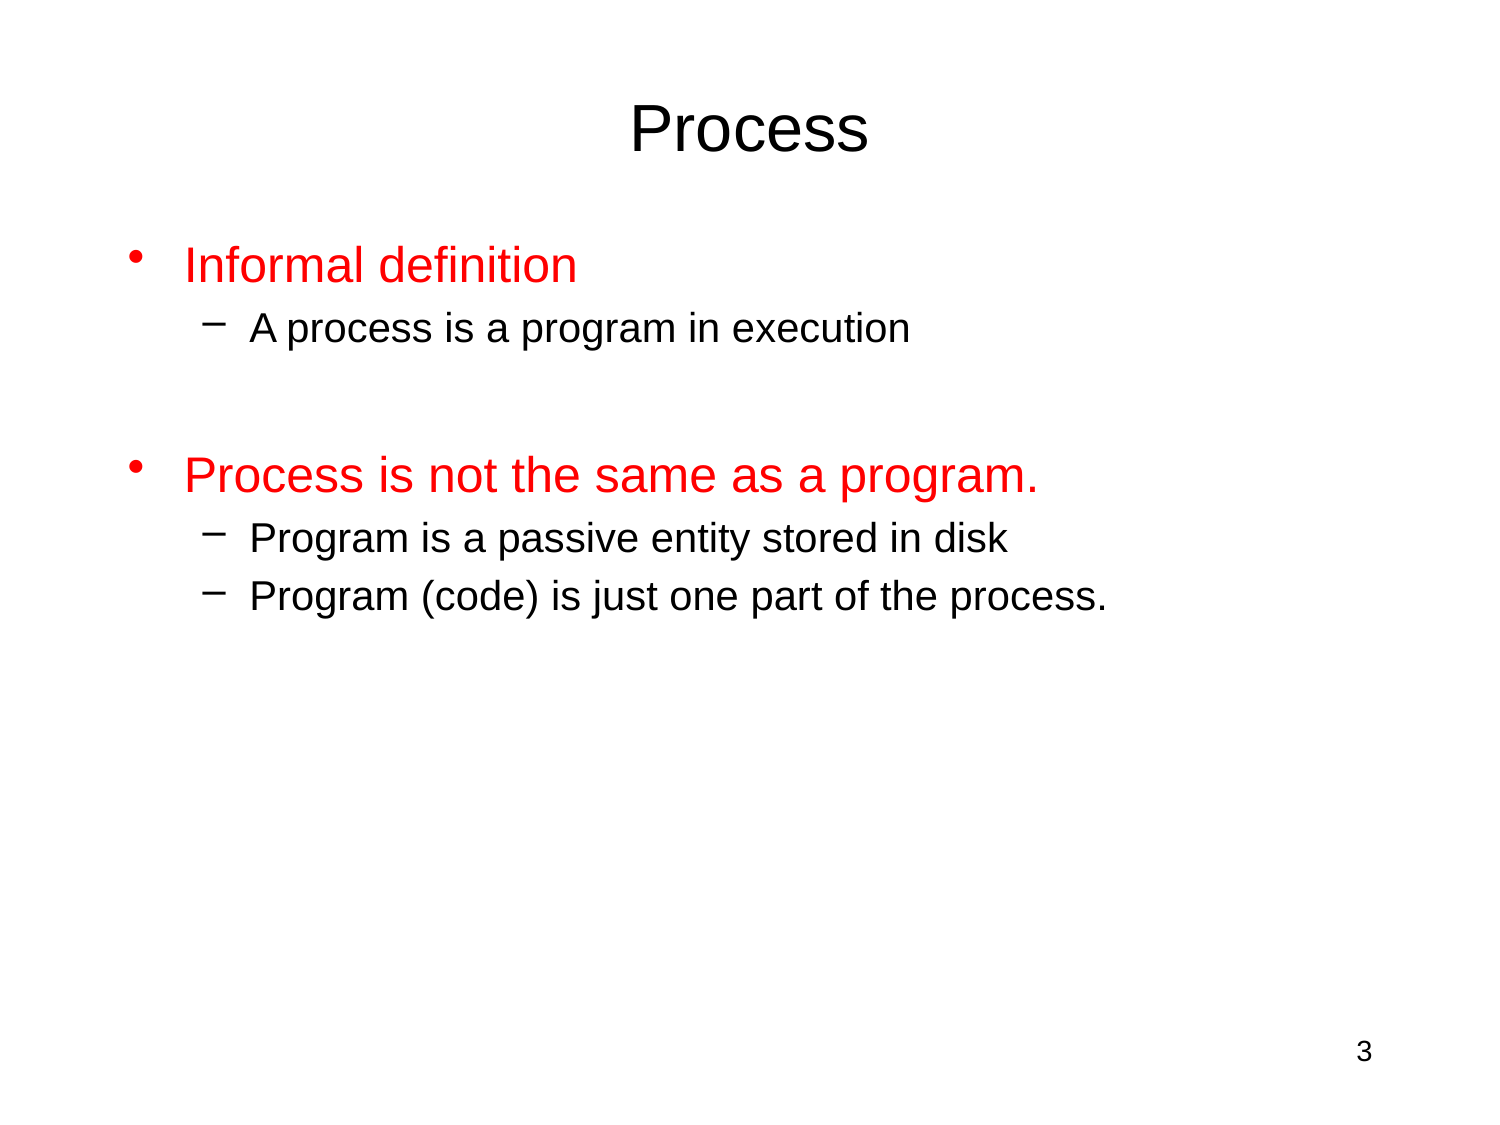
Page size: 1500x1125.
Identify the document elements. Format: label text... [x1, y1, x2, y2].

slide_number 3 [1074, 1024, 1388, 1101]
list Informal definition A process is a program in execution Process is not the same as a program. Program is a passive entity stored in disk Program (code) is just one part of the process. [112, 224, 1388, 1000]
title Process [112, 62, 1388, 188]
